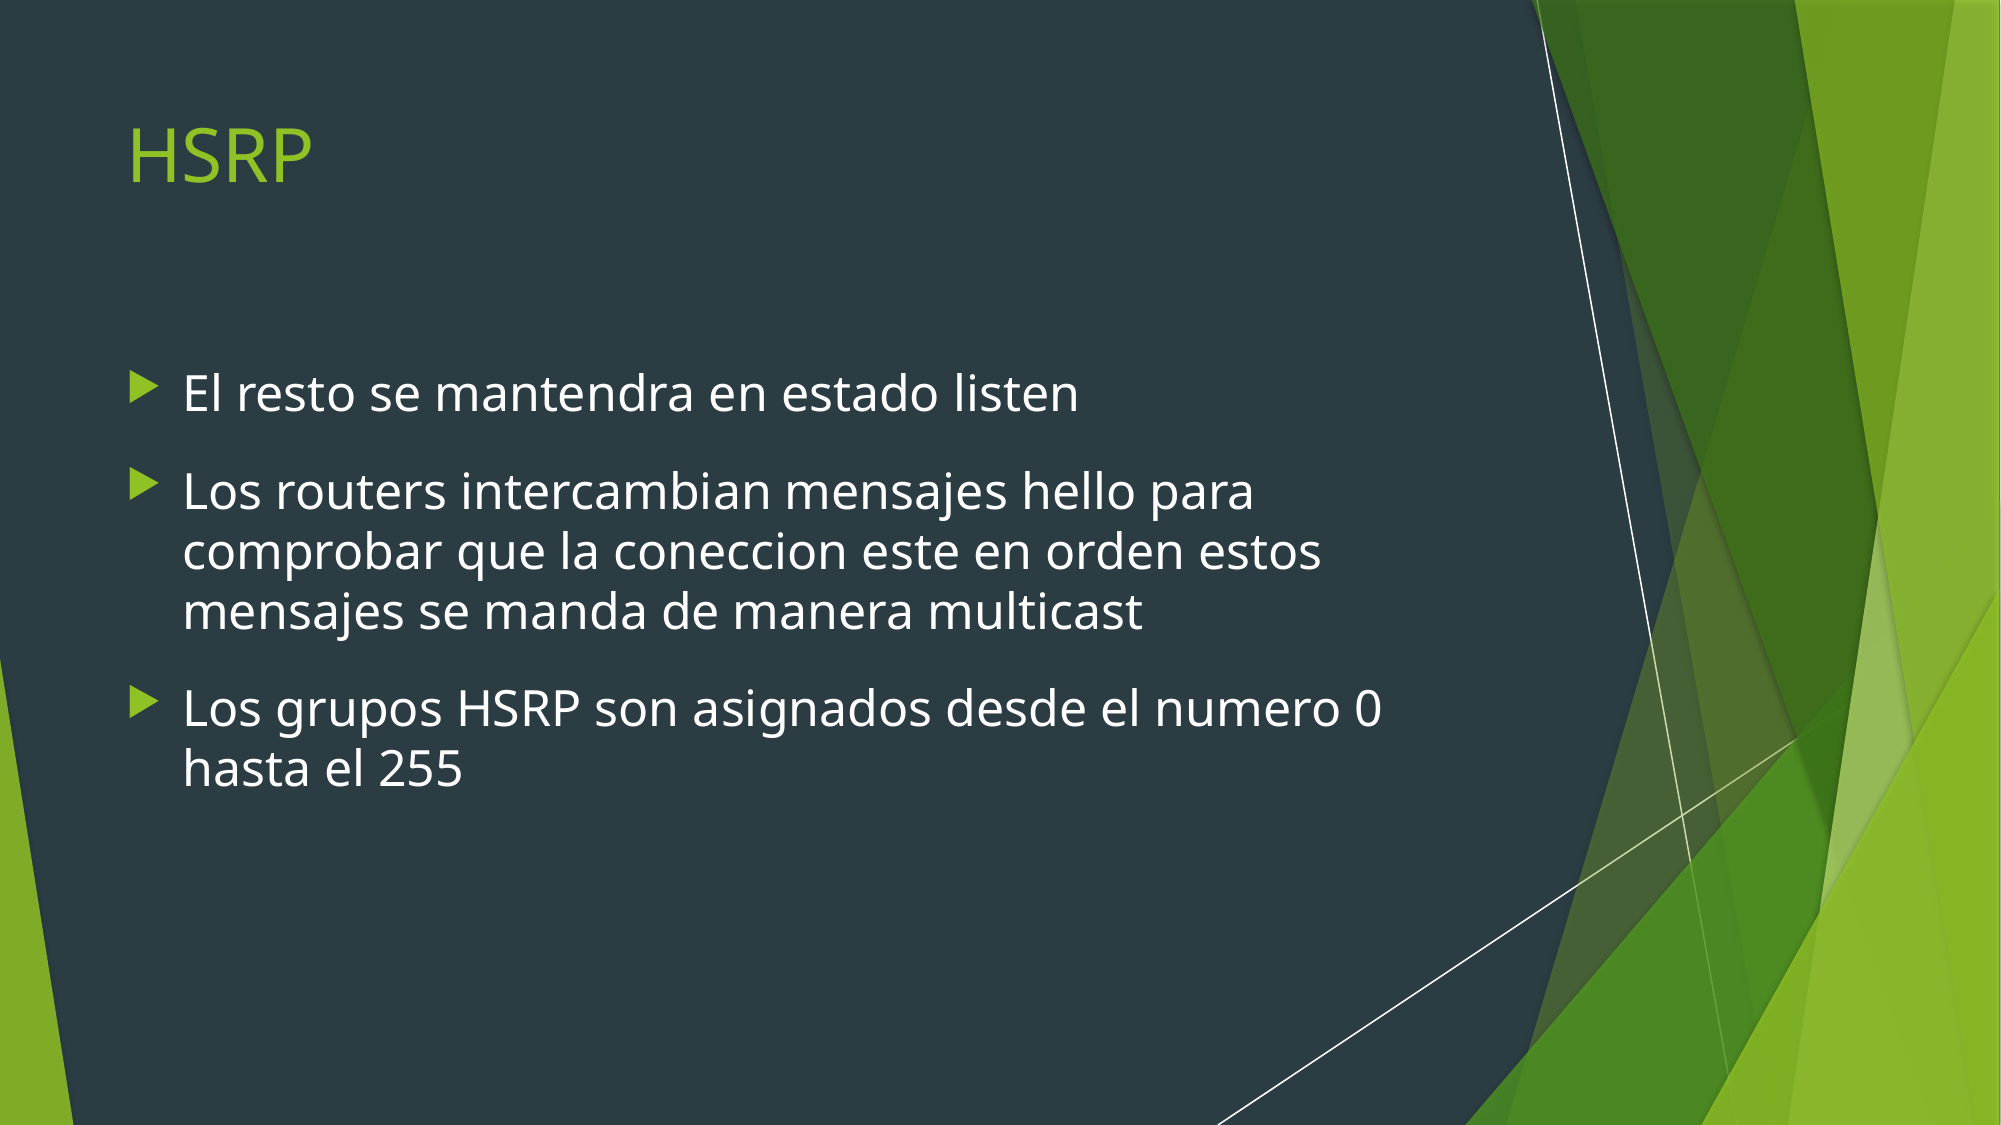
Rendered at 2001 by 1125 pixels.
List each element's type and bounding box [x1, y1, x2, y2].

text_box [0, 0, 2000, 1125]
